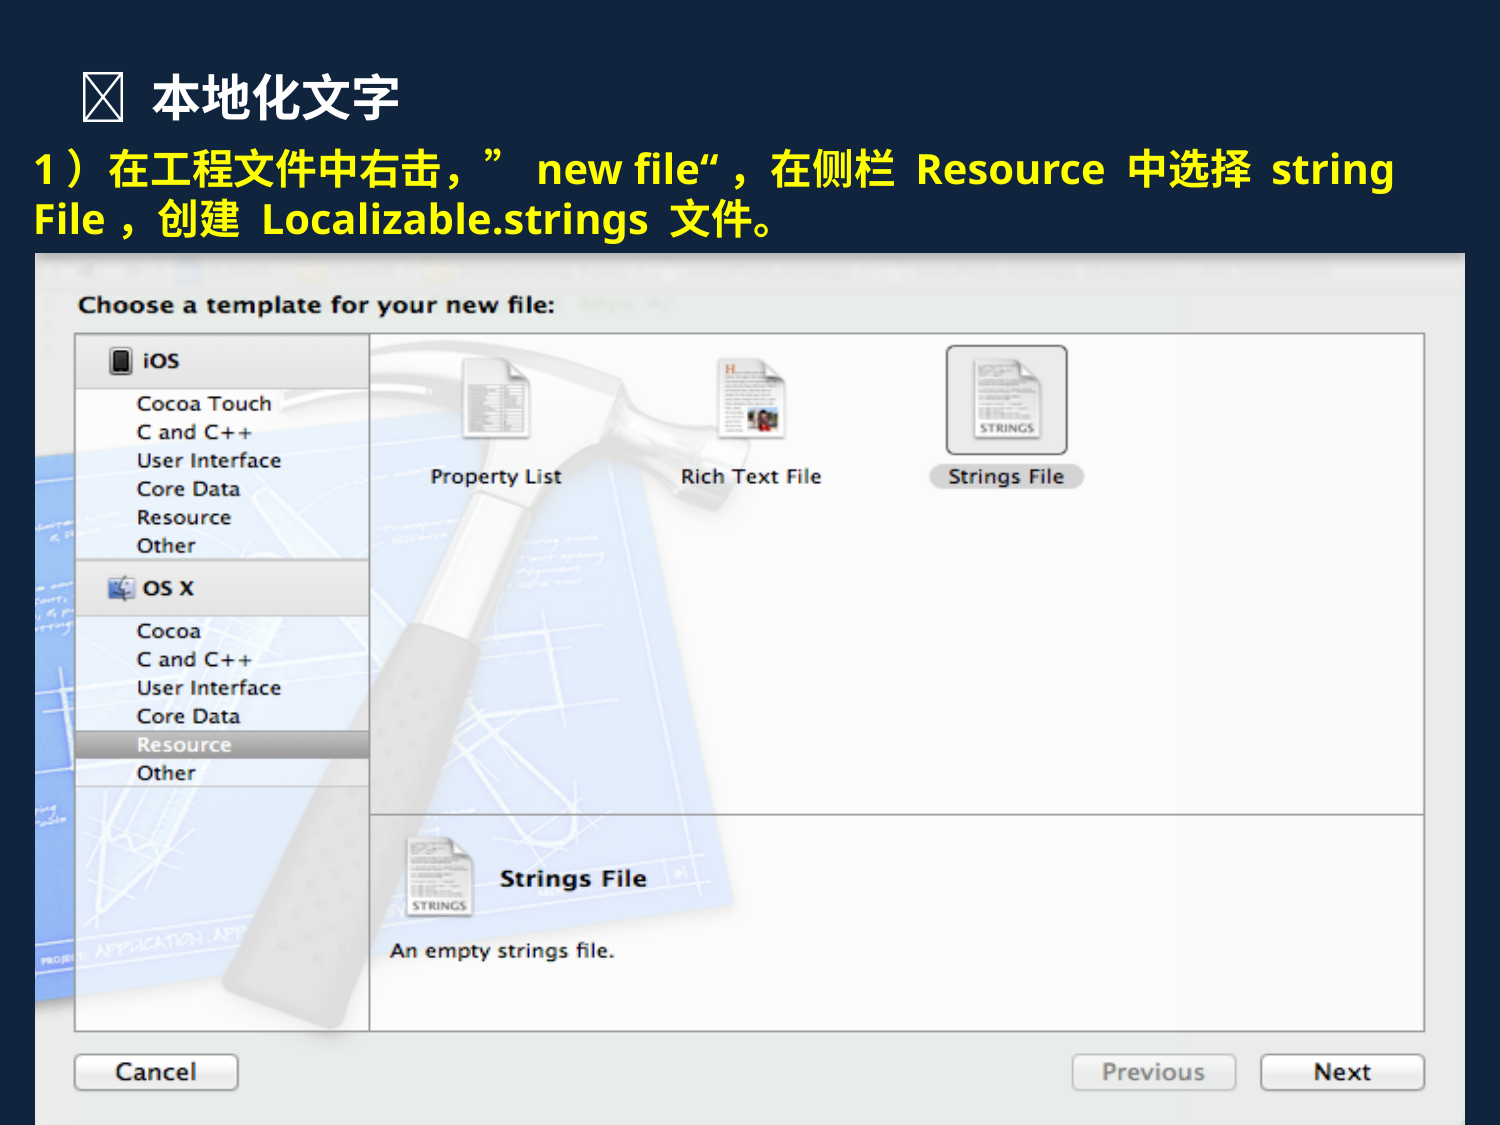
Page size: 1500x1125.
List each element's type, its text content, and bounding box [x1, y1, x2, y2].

picture [35, 253, 1465, 1125]
text_box  本地化文字 [63, 59, 1443, 134]
text_box 1）在工程文件中右击，”new file“，在侧栏 Resource 中选择 string File，创建 Localizable.strings 文件。 [18, 135, 1483, 250]
